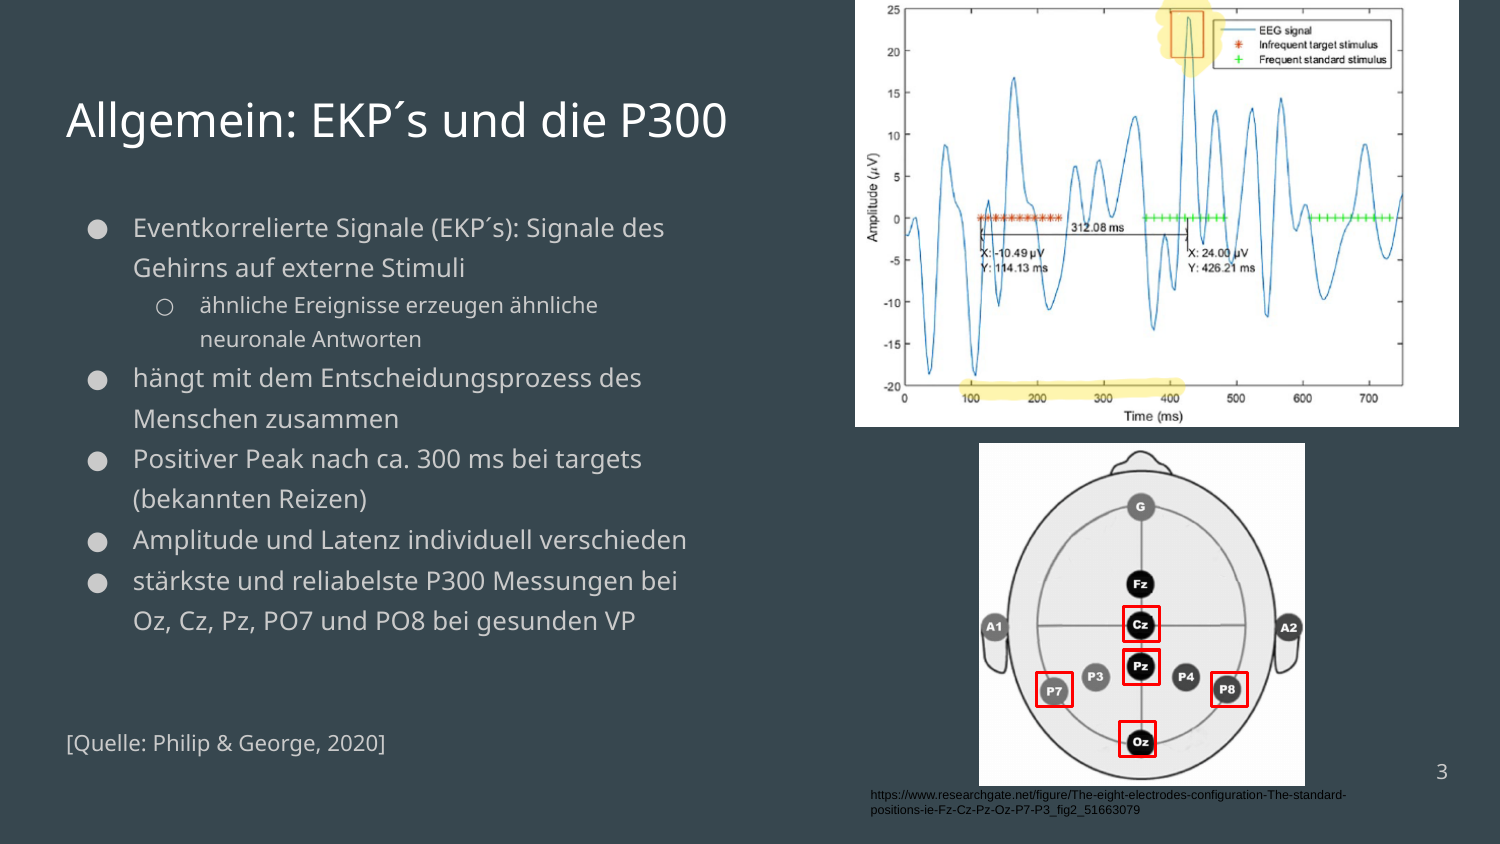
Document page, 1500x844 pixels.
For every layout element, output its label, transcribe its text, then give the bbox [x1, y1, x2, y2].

picture [855, 0, 1460, 427]
picture [979, 443, 1305, 786]
list Eventkorrelierte Signale (EKP´s): Signale des Gehirns auf externe Stimuli ähnliche Ereignisse erzeugen ähnliche neuronale Antworten hängt mit dem Entscheidungsprozess des Menschen zusammen Positiver Peak nach ca. 300 ms bei targets (bekannten Reizen) Amplitude und Latenz individuell verschieden stärkste und reliabelste P300 Messungen bei Oz, Cz, Pz, PO7 und PO8 bei gesunden VP [Quelle: Philip & George, 2020] [51, 189, 708, 833]
text_box https://www.researchgate.net/figure/The-eight-electrodes-configuration-The-standard-positions-ie-Fz-Cz-Pz-Oz-P7-P3_fig2_51663079 [855, 772, 1390, 833]
slide_number ‹#› [1372, 740, 1463, 805]
title Allgemein: EKP´s und die P300 [51, 72, 850, 167]
